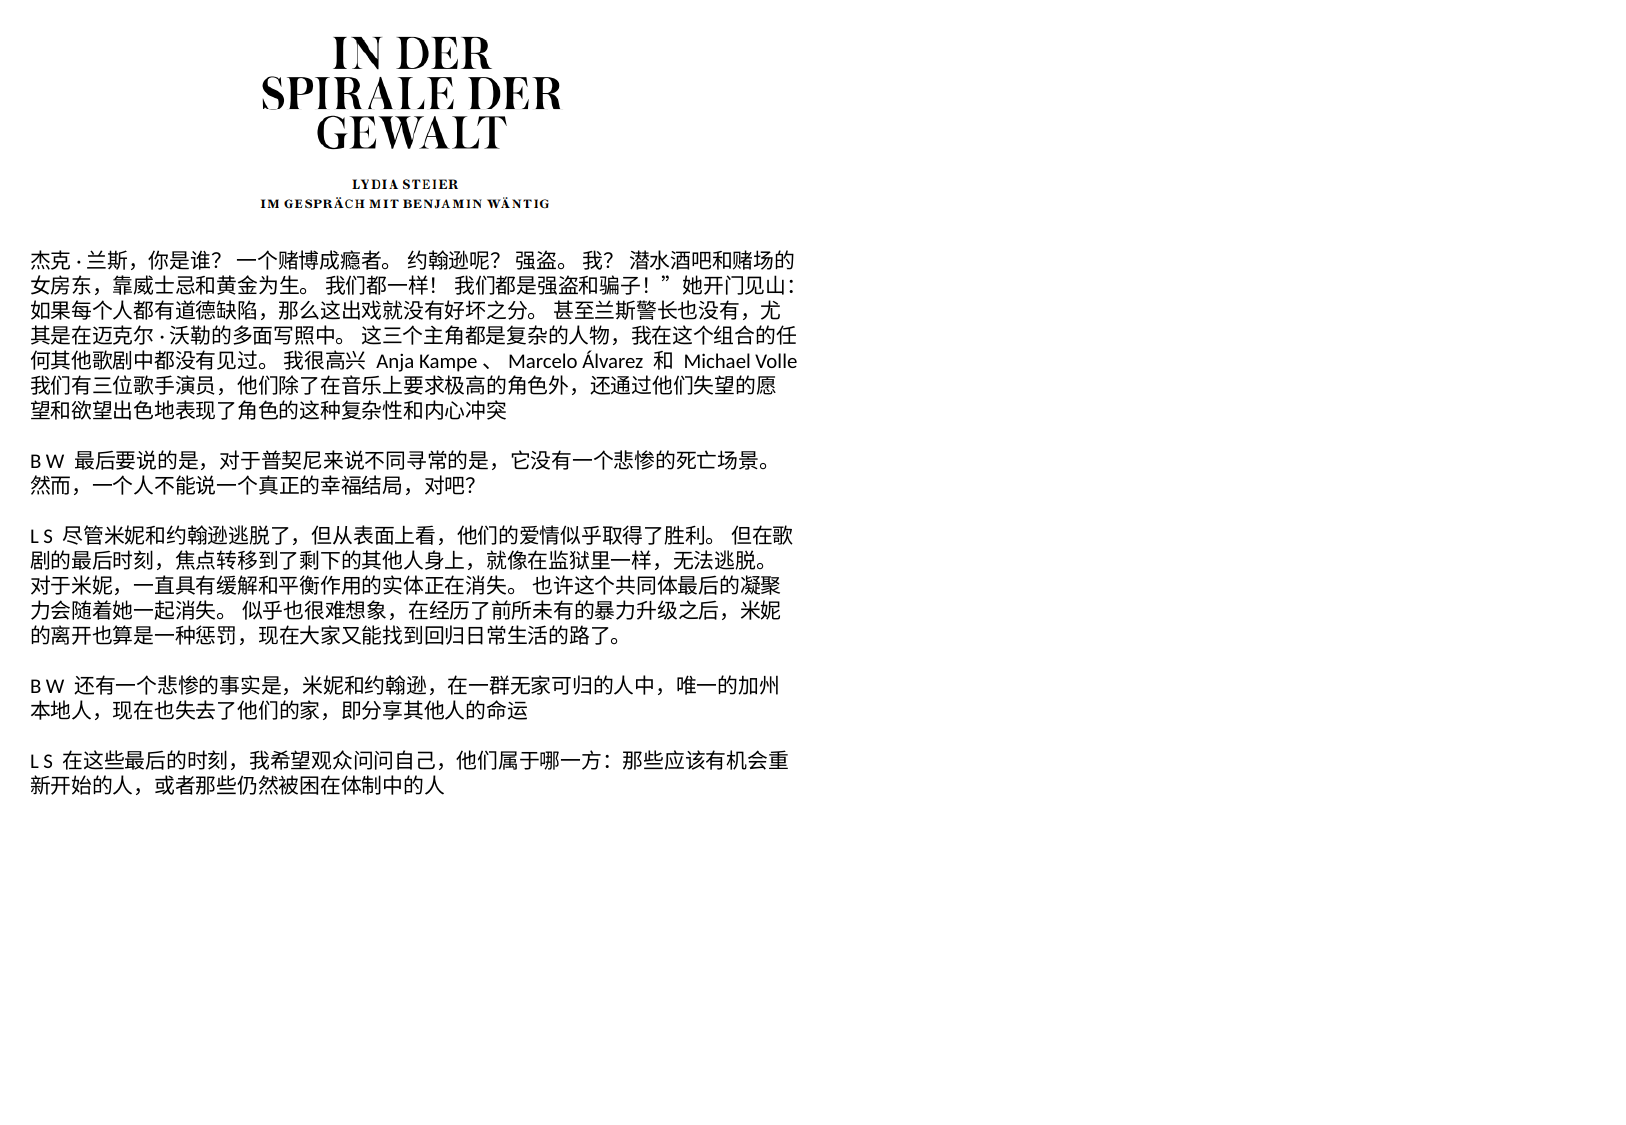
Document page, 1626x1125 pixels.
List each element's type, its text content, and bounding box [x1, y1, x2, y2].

text_box 杰克·兰斯，你是谁？ 一个赌博成瘾者。 约翰逊呢？ 强盗。 我？ 潜水酒吧和赌场的女房东，靠威士忌和黄金为生。 我们都一样！ 我们都是强盗和骗子！”她开门见山：如果每个人都有道德缺陷，那么这出戏就没有好坏之分。 甚至兰斯警长也没有，尤其是在迈克尔·沃勒的多面写照中。 这三个主角都是复杂的人物，我在这个组合的任何其他歌剧中都没有见过。 我很高兴 Anja Kampe、Marcelo Álvarez 和 Michael Volle 我们有三位歌手演员，他们除了在音乐上要求极高的角色外，还通过他们失望的愿望和欲望出色地表现了角色的这种复杂性和内心冲突 B W 最后要说的是，对于普契尼来说不同寻常的是，它没有一个悲惨的死亡场景。 然而，一个人不能说一个真正的幸福结局，对吧？ L S 尽管米妮和约翰逊逃脱了，但从表面上看，他们的爱情似乎取得了胜利。 但在歌剧的最后时刻，焦点转移到了剩下的其他人身上，就像在监狱里一样，无法逃脱。 对于米妮，一直具有缓解和平衡作用的实体正在消失。 也许这个共同体最后的凝聚力会随着她一起消失。 似乎也很难想象，在经历了前所未有的暴力升级之后，米妮的离开也算是一种惩罚，现在大家又能找到回归日常生活的路了。 B W 还有一个悲惨的事实是，米妮和约翰逊，在一群无家可归的人中，唯一的加州本地人，现在也失去了他们的家，即分享其他人的命运 L S 在这些最后的时刻，我希望观众问问自己，他们属于哪一方：那些应该有机会重新开始的人，或者那些仍然被困在体制中的人 [15, 240, 813, 805]
picture [245, 29, 582, 225]
